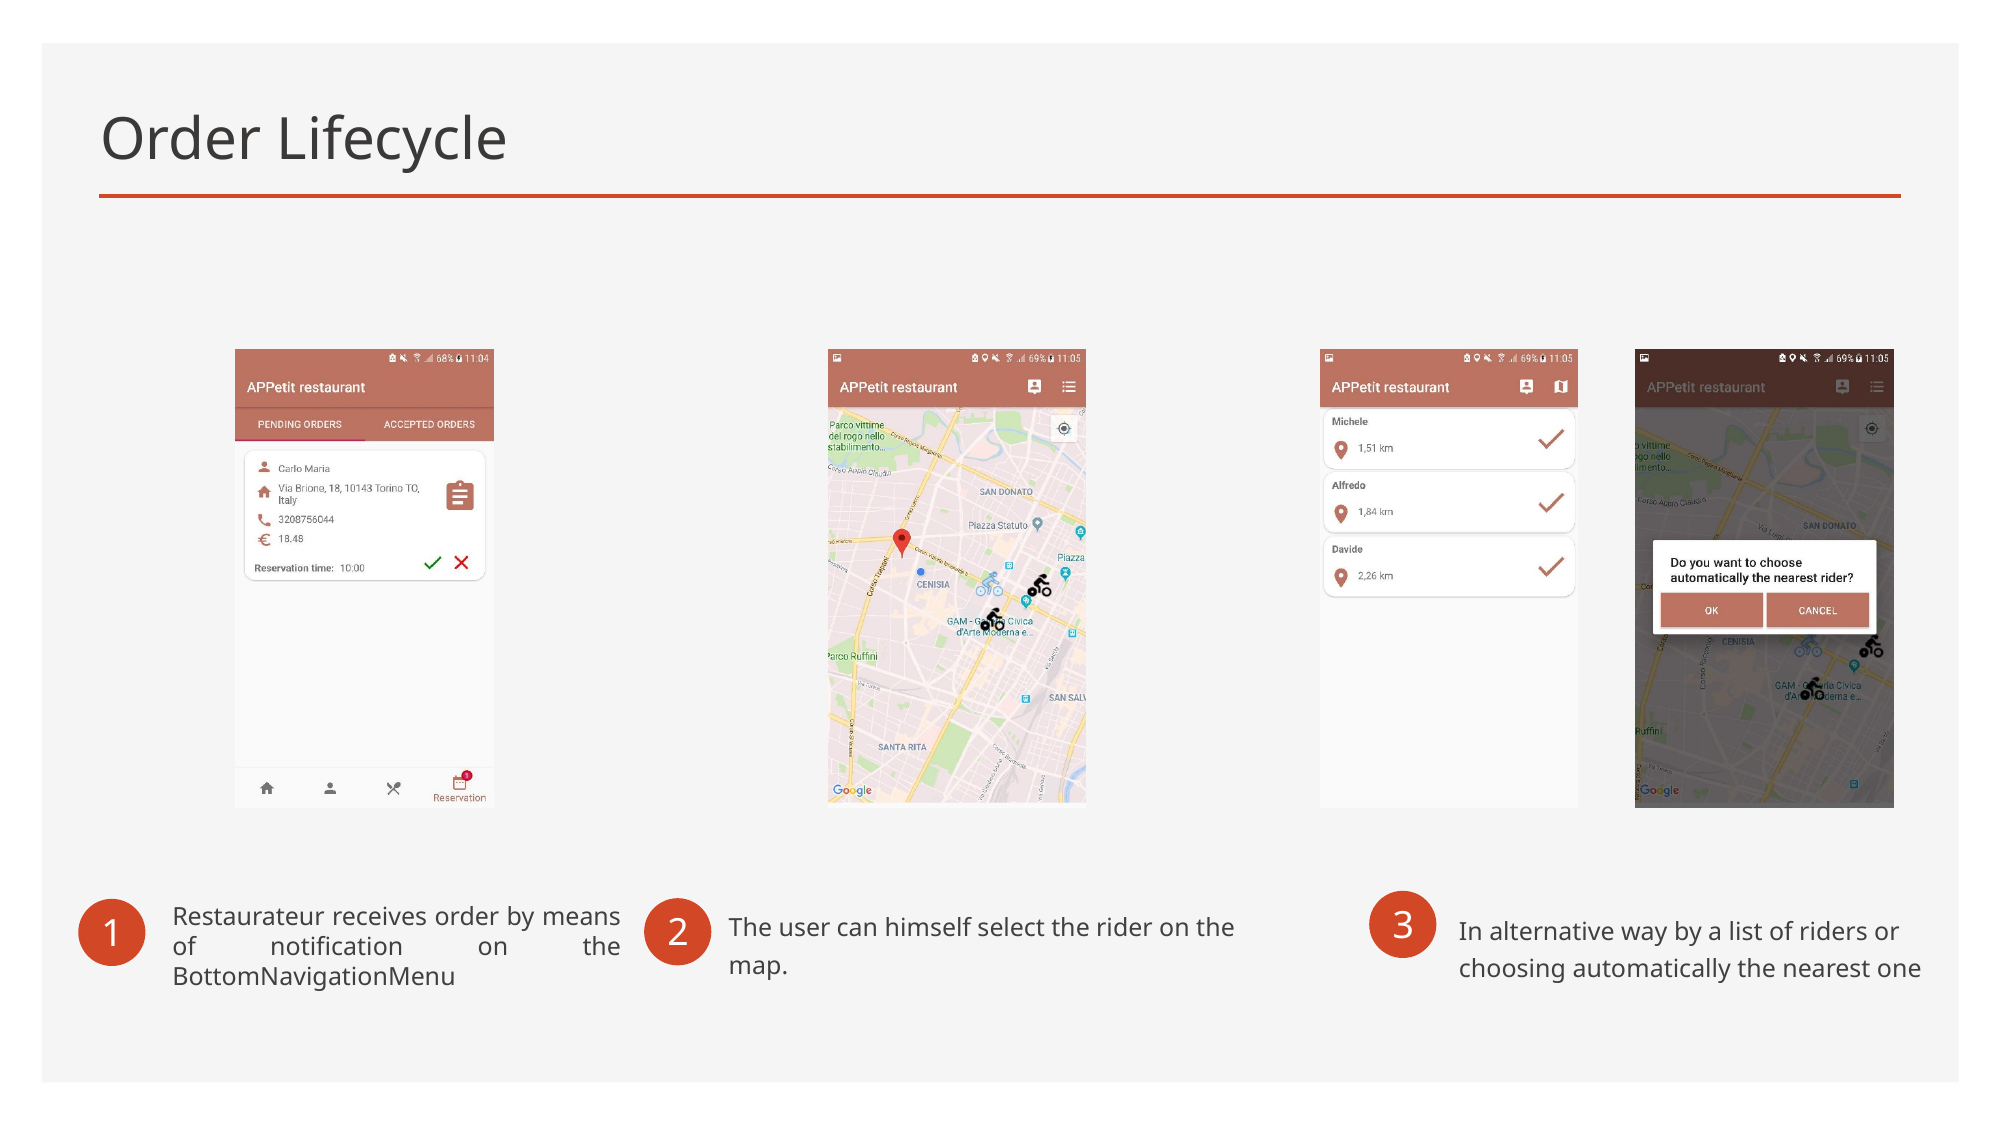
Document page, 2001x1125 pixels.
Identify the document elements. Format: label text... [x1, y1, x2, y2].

text_box Restaurateur receives order by means of notification on the BottomNavigationMenu [157, 893, 637, 999]
picture [1635, 349, 1894, 809]
text_box In alternative way by a list of riders or choosing automatically the nearest one [1444, 900, 1968, 1006]
text_box The user can himself select the rider on the map. [713, 896, 1289, 1002]
title Order Lifecycle [85, 73, 1214, 179]
picture [235, 349, 494, 809]
picture [828, 349, 1086, 809]
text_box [66, 898, 159, 966]
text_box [1357, 890, 1449, 958]
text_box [632, 898, 724, 966]
picture [1320, 349, 1578, 809]
